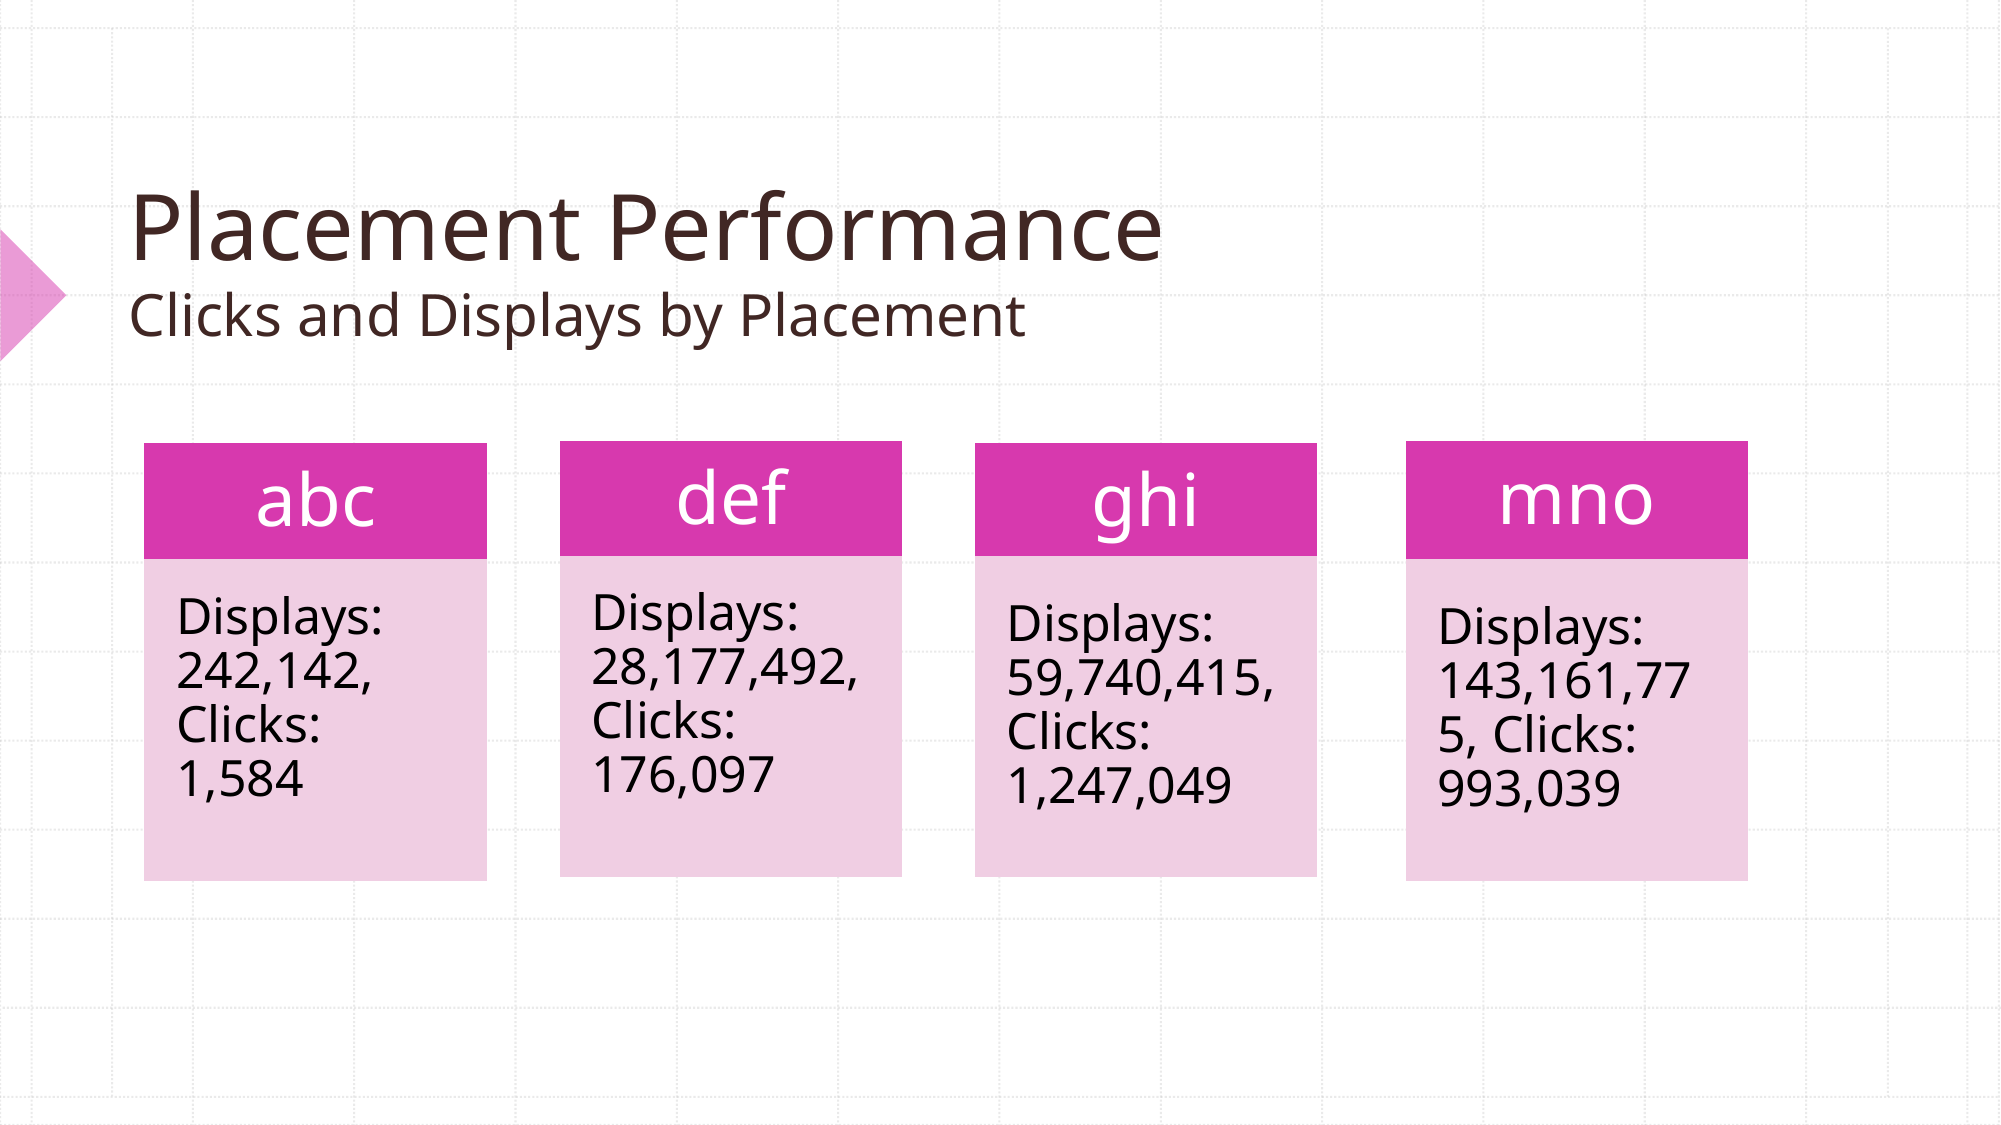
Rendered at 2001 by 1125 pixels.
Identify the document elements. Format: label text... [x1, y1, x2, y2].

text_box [560, 441, 901, 556]
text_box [976, 556, 1317, 887]
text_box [976, 443, 1317, 556]
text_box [145, 560, 486, 880]
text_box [1406, 441, 1747, 560]
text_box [1406, 560, 1747, 891]
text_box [145, 443, 486, 560]
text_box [560, 556, 901, 877]
title Placement Performance Clicks and Displays by Placement [113, 119, 1808, 356]
